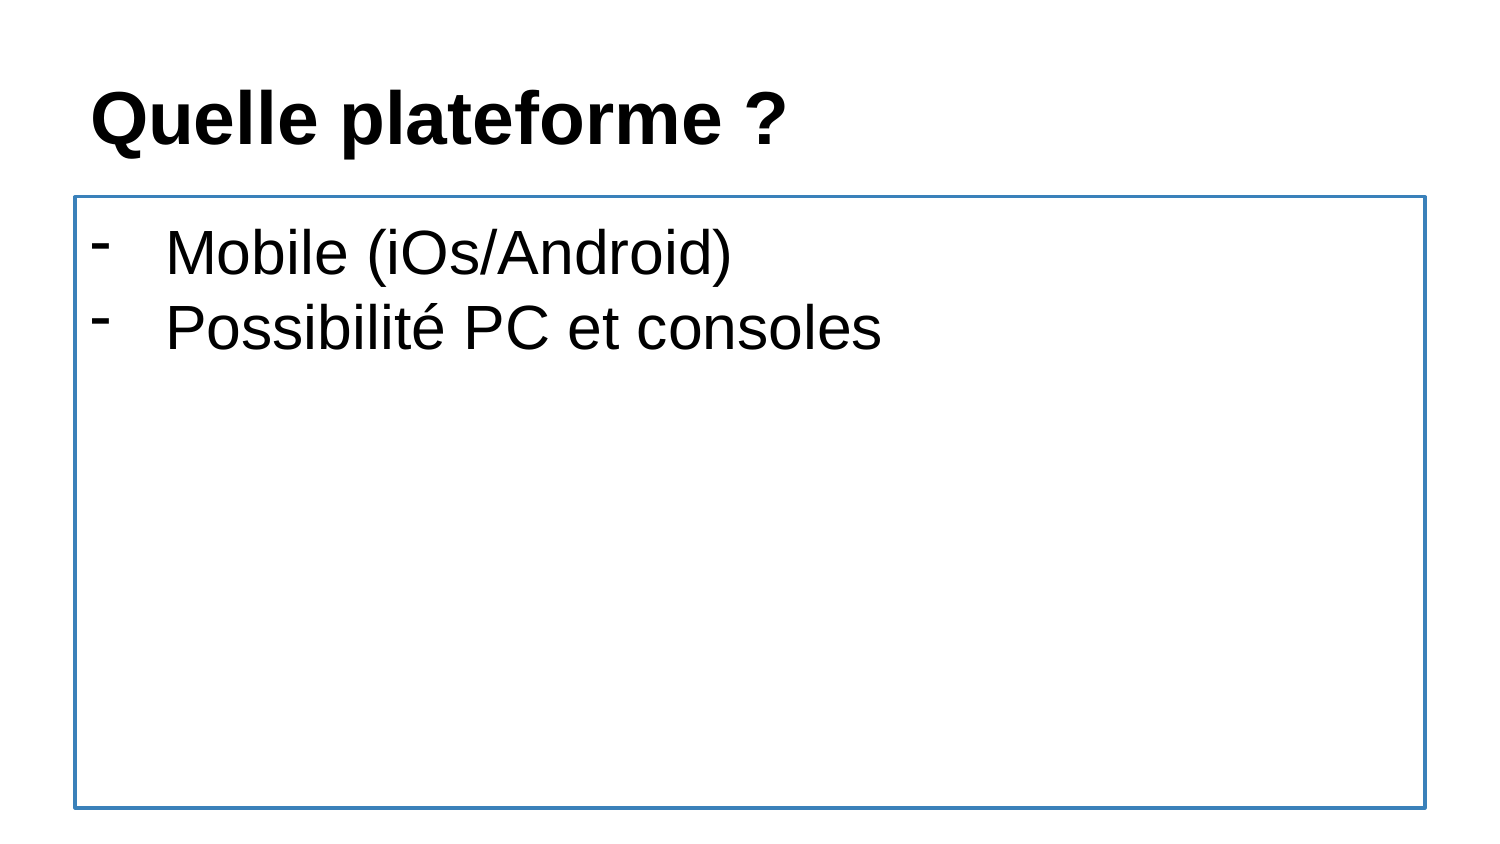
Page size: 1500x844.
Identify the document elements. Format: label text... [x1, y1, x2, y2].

list Mobile (iOs/Android) Possibilité PC et consoles [75, 196, 1425, 808]
title Quelle plateforme ? [75, 33, 1425, 175]
